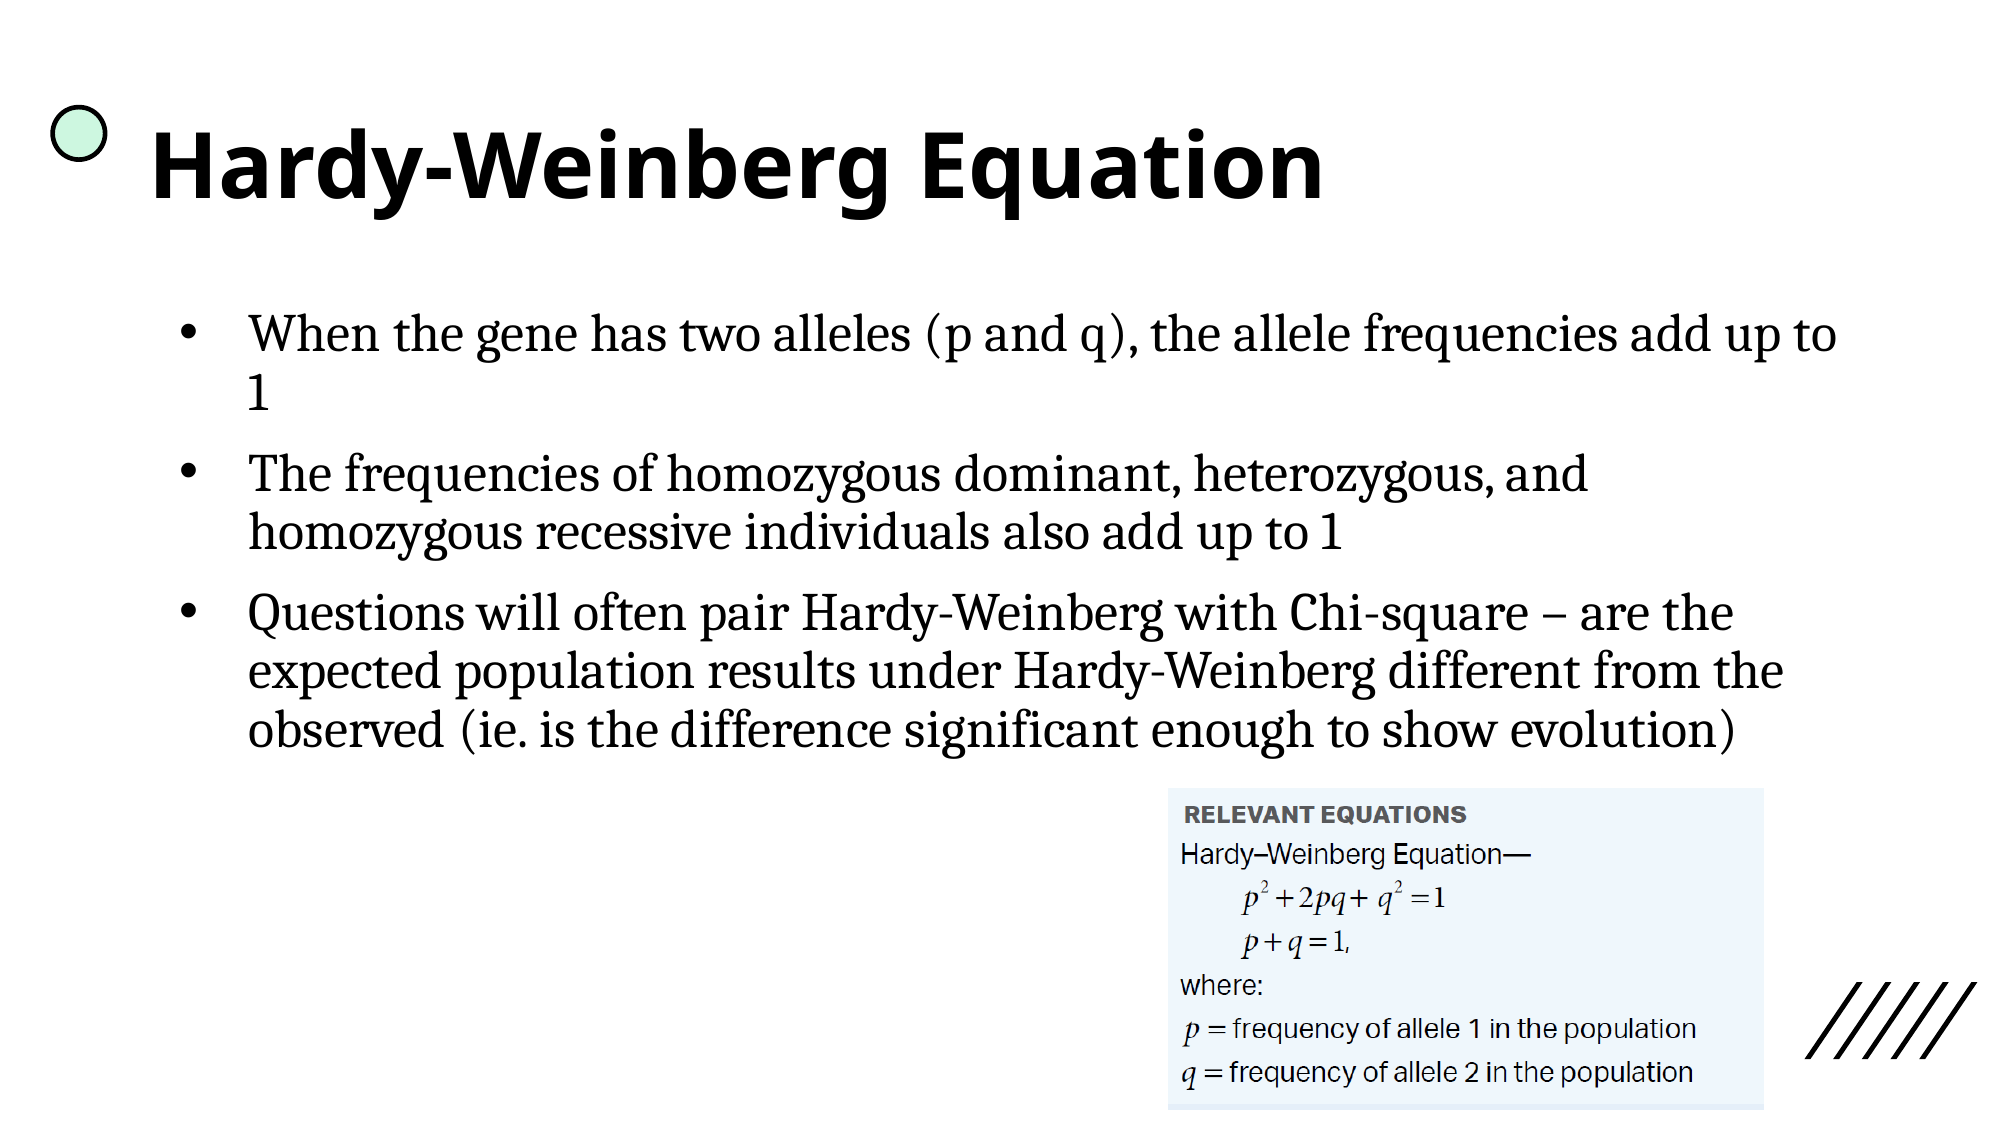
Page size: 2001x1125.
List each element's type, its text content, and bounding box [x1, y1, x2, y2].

title Hardy-Weinberg Equation [137, 59, 1863, 278]
list When the gene has two alleles (p and q), the allele frequencies add up to 1 The frequencies of homozygous dominant, heterozygous, and homozygous recessive individuals also add up to 1 Questions will often pair Hardy-Weinberg with Chi-square – are the expected population results under Hardy-Weinberg different from the observed (ie. is the difference significant enough to show evolution) [137, 299, 1863, 1014]
picture [1167, 788, 1765, 1110]
